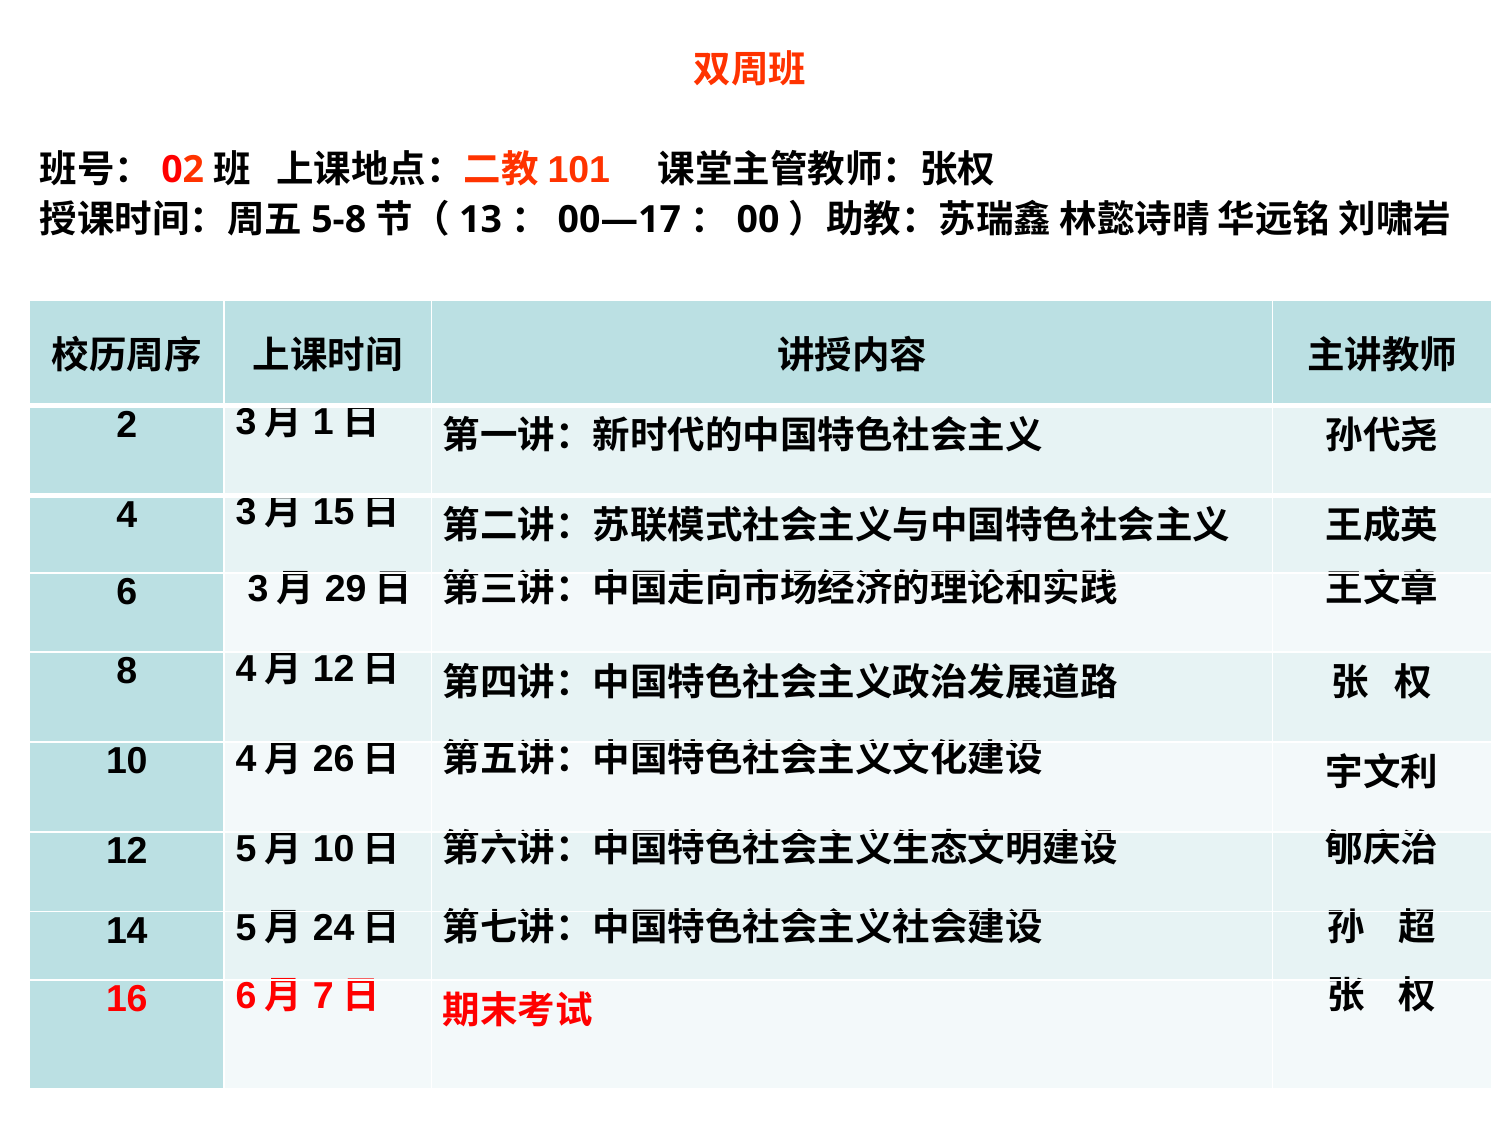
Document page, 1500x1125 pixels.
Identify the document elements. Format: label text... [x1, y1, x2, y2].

table_cell 4月12日 [225, 653, 431, 741]
table_cell 宇文利 [1273, 743, 1491, 831]
table_cell 第一讲：新时代的中国特色社会主义 [432, 408, 1272, 493]
table_cell 王文章 [1273, 574, 1491, 651]
table_cell 第六讲：中国特色社会主义生态文明建设 [432, 833, 1272, 911]
table_header 讲授内容 [432, 301, 1272, 403]
table_cell 4 [30, 498, 223, 572]
table_cell 第五讲：中国特色社会主义文化建设 [432, 743, 1272, 831]
table_cell 孙 超 [1273, 912, 1491, 979]
table_cell 5月24日 [225, 912, 431, 979]
table_header 上课时间 [225, 301, 431, 403]
table_cell 6月7日 [225, 981, 431, 1088]
table_header 校历周序 [30, 301, 223, 403]
table_cell 3月15日 [225, 498, 431, 572]
table_cell 4月26日 [225, 743, 431, 831]
table_cell 3月1日 [225, 408, 431, 493]
table_cell 14 [30, 912, 223, 979]
table_cell 王成英 [1273, 498, 1491, 572]
table_cell 6 [30, 574, 223, 651]
table_cell 16 [30, 981, 223, 1088]
table_cell 第三讲：中国走向市场经济的理论和实践 [432, 574, 1272, 651]
table_cell 张 权 [1273, 981, 1491, 1088]
table_cell 张 权 [1273, 653, 1491, 741]
table_cell 第二讲：苏联模式社会主义与中国特色社会主义 [432, 498, 1272, 572]
table_cell 8 [30, 653, 223, 741]
table_cell 期末考试 [432, 981, 1272, 1088]
table_header 主讲教师 [1273, 301, 1491, 403]
table_cell 3月29日 [225, 574, 431, 651]
text_box 双周班 班号：02班 上课地点：二教101 课堂主管教师：张权 授课时间：周五5-8节（13：00—17：00）助教：苏瑞鑫 林懿诗晴 华远铭 刘啸岩 [25, 37, 1475, 248]
table_cell 郇庆治 [1273, 833, 1491, 911]
table_cell 孙代尧 [1273, 408, 1491, 493]
table_cell 5月10日 [225, 833, 431, 911]
table_cell 10 [30, 743, 223, 831]
table_cell 第四讲：中国特色社会主义政治发展道路 [432, 653, 1272, 741]
table_cell 2 [30, 408, 223, 493]
table_cell 12 [30, 833, 223, 911]
table_cell 第七讲：中国特色社会主义社会建设 [432, 912, 1272, 979]
